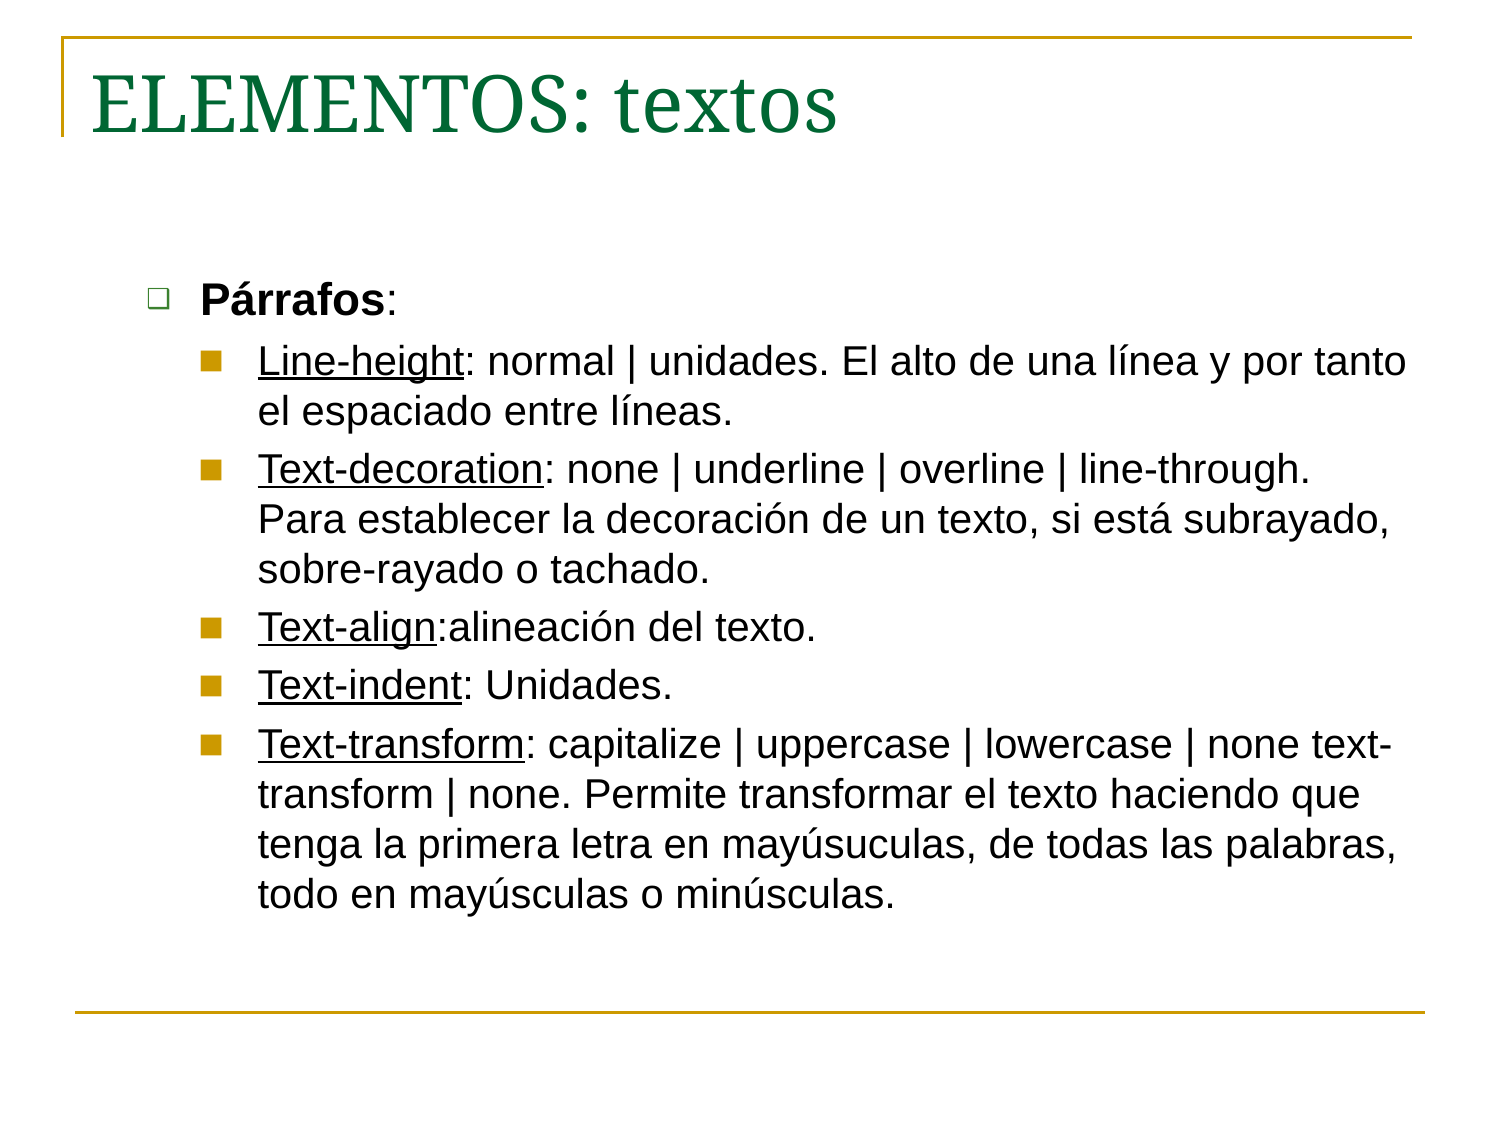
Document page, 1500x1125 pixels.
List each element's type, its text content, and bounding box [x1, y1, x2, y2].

list Párrafos: Line-height: normal | unidades. El alto de una línea y por tanto el espaciado entre líneas. Text-decoration: none | underline | overline | line-through. Para establecer la decoración de un texto, si está subrayado, sobre-rayado o tachado. Text-align:alineación del texto. Text-indent: Unidades. Text-transform: capitalize | uppercase | lowercase | none text-transform | none. Permite transformar el texto haciendo que tenga la primera letra en mayúsuculas, de todas las palabras, todo en mayúsculas o minúsculas. [75, 262, 1425, 1006]
title ELEMENTOS: textos [75, 45, 1425, 233]
